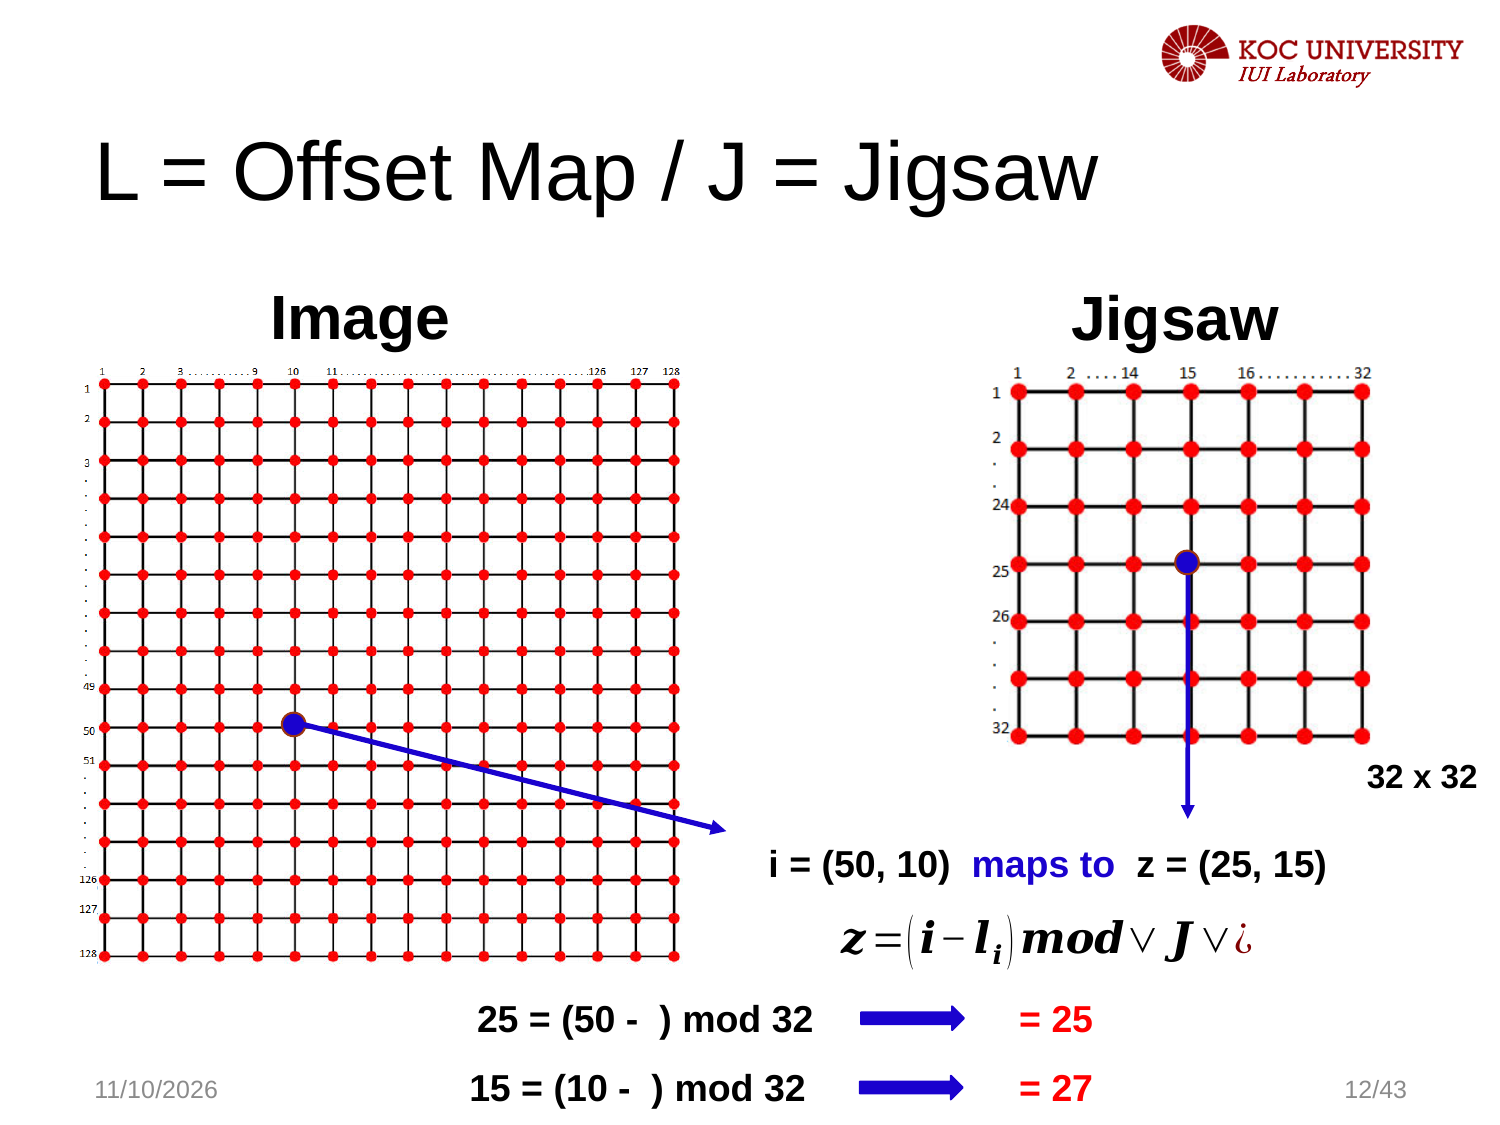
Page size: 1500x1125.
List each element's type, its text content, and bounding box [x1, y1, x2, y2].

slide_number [79, 1058, 417, 1119]
picture [79, 359, 692, 976]
text_box [858, 1074, 964, 1101]
slide_number 12/43 [1084, 1058, 1423, 1119]
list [985, 359, 1385, 757]
text_box Jigsaw [950, 270, 1400, 361]
text_box [860, 1005, 965, 1031]
title L = Offset Map / J = Jigsaw [79, 85, 1428, 232]
text_box 32 x 32 [1343, 748, 1500, 803]
text_box i = (50, 10) maps to z = (25, 15) [753, 832, 1353, 893]
text_box Image [135, 269, 585, 358]
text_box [293, 721, 727, 832]
picture [1160, 23, 1465, 91]
